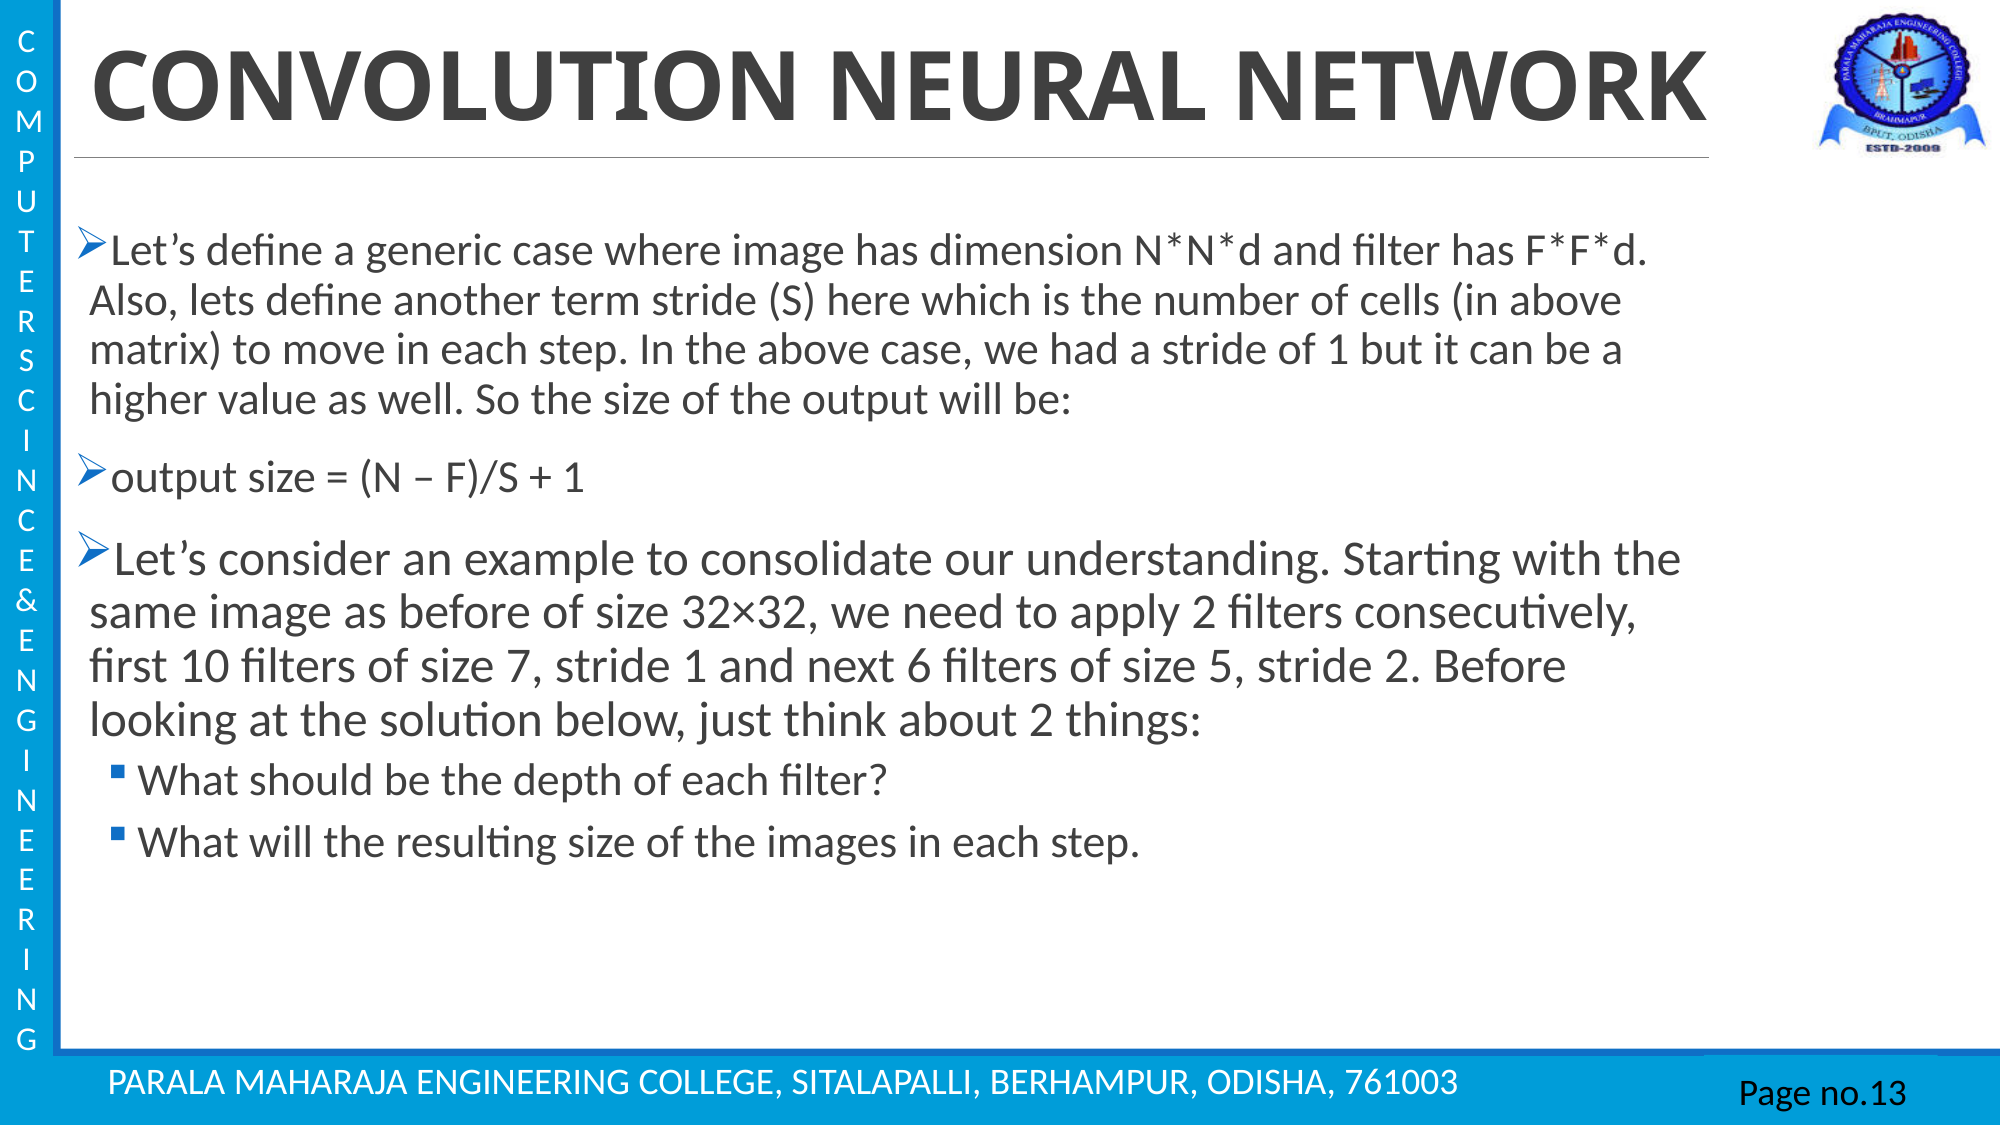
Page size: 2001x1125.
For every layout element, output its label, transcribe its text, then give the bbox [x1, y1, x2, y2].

list Let’s define a generic case where image has dimension N*N*d and filter has F*F*d. Also, lets define another term stride (S) here which is the number of cells (in above matrix) to move in each step. In the above case, we had a stride of 1 but it can be a higher value as well. So the size of the output will be: output size = (N – F)/S + 1 Let’s consider an example to consolidate our understanding. Starting with the same image as before of size 32×32, we need to apply 2 filters consecutively, first 10 filters of size 7, stride 1 and next 6 filters of size 5, stride 2. Before looking at the solution below, just think about 2 things: What should be the depth of each filter? What will the resulting size of the images in each step. [74, 218, 1725, 952]
title CONVOLUTION NEURAL NETWORK [74, 33, 1725, 148]
picture [1807, 0, 2000, 158]
slide_number Page no.13 [1724, 1060, 1940, 1121]
text_box [1704, 1054, 1938, 1116]
